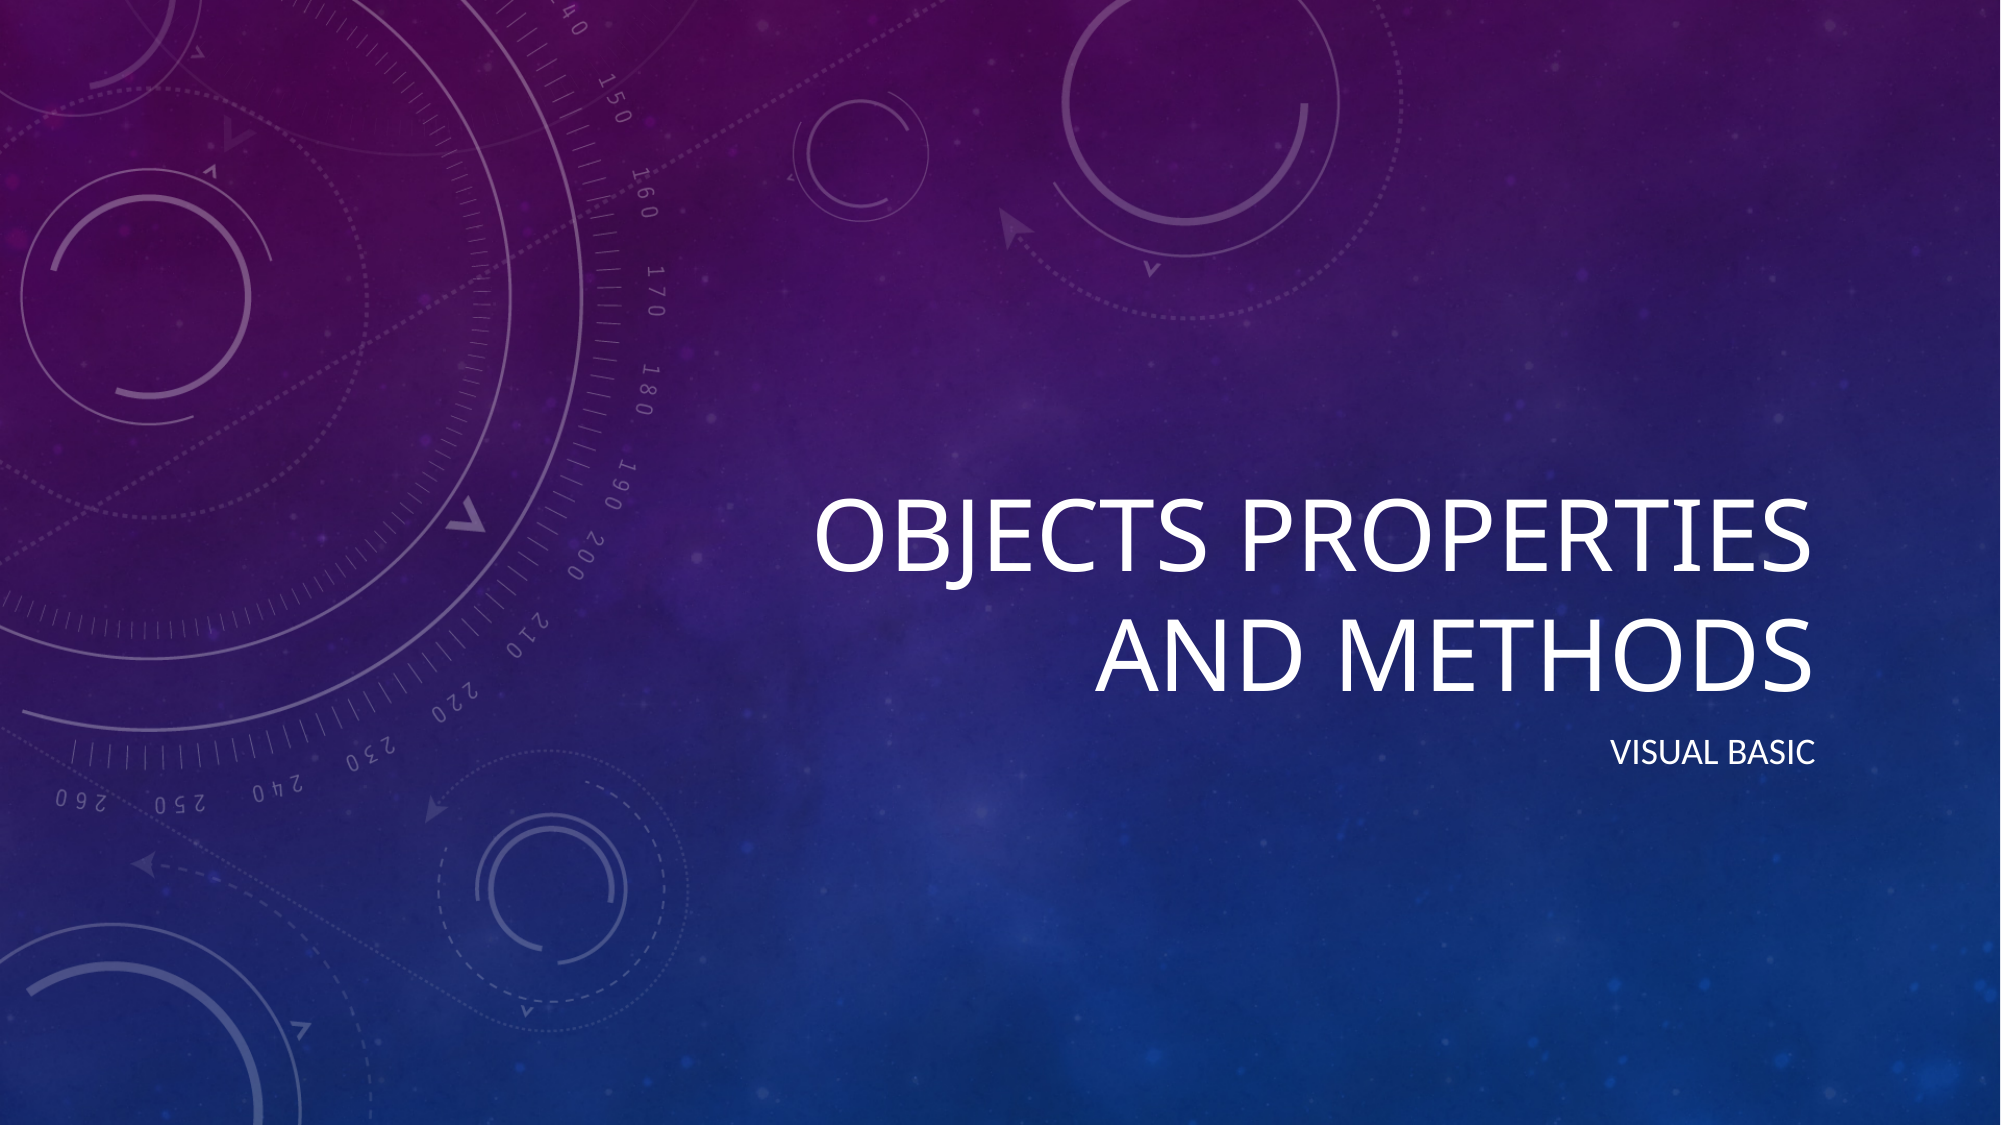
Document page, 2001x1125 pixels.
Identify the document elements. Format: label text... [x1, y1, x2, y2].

title Objects Properties and Methods [650, 322, 1831, 719]
picture [0, 0, 2001, 1125]
subtitle Visual Basic [650, 719, 1831, 950]
